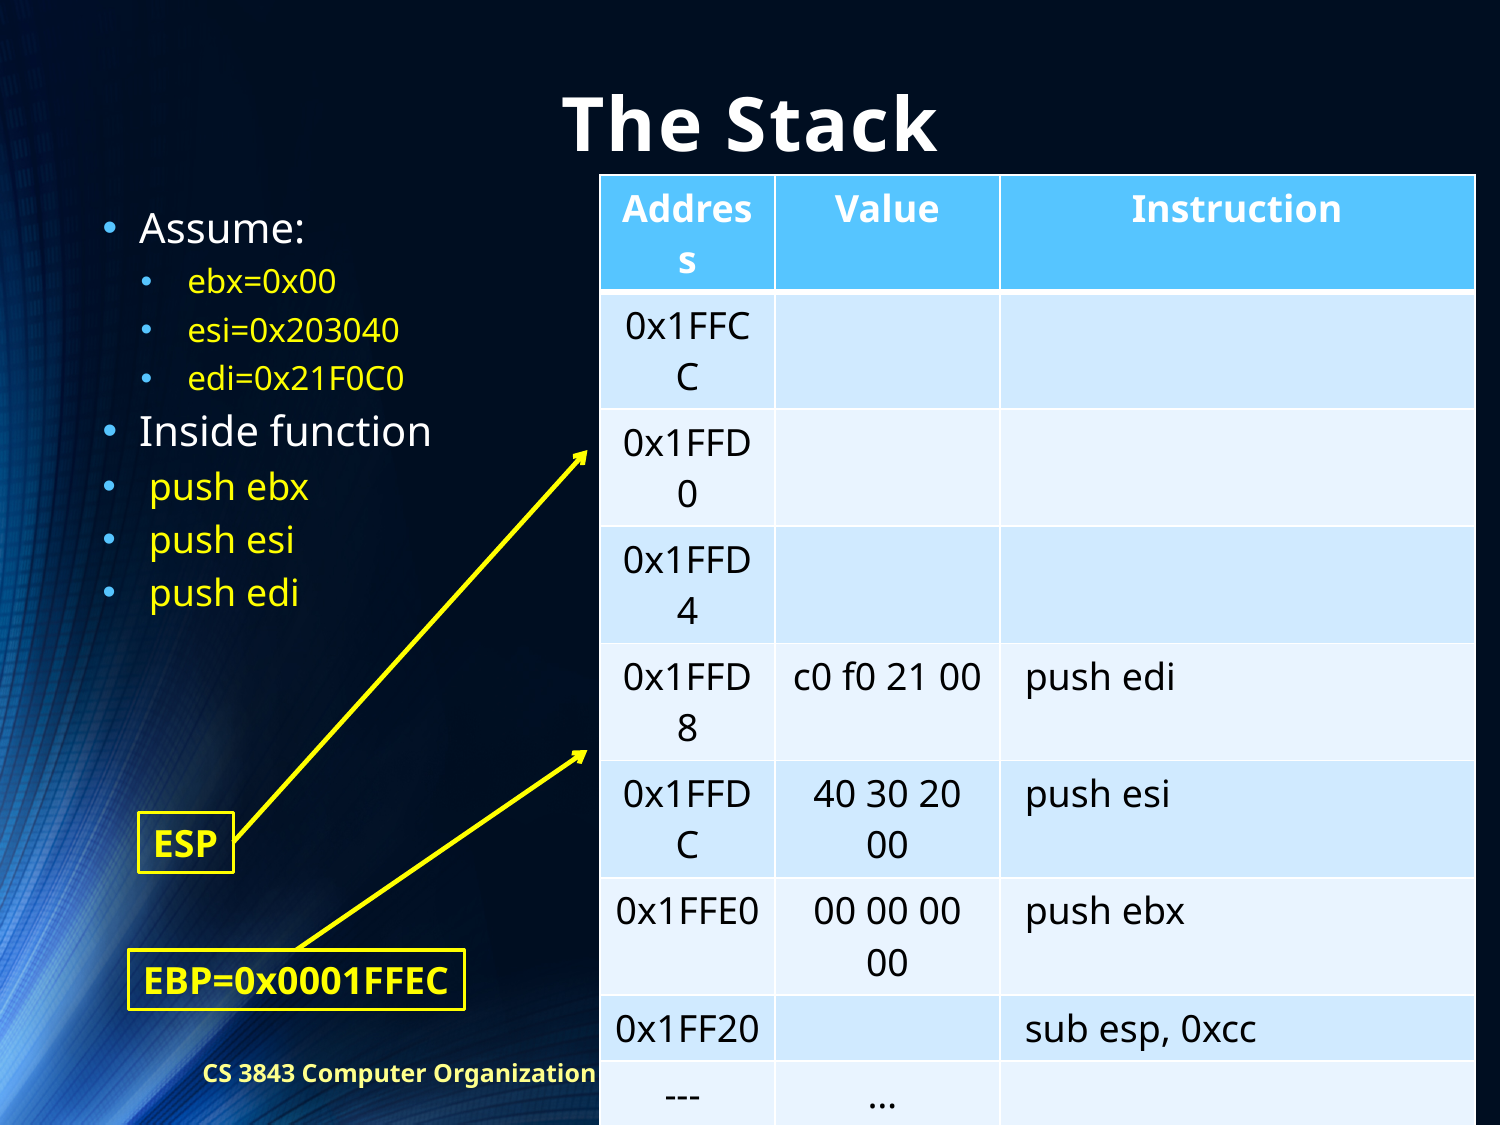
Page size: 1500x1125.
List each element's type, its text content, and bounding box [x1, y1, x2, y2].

table_cell push esi [1001, 761, 1474, 877]
table_cell 0x1FF20 [601, 996, 774, 1060]
table_cell [776, 527, 999, 643]
table_cell c0 f0 21 00 [776, 644, 999, 760]
table_cell --- [601, 1062, 774, 1125]
picture [0, 0, 1500, 1125]
table_header Value [776, 176, 999, 289]
text_box ESP [138, 812, 234, 873]
table_cell sub esp, 0xcc [1001, 996, 1474, 1060]
table_cell 0x1FFDC [601, 761, 774, 877]
text_box EBP=0x0001FFEC [128, 949, 465, 1010]
table_cell push ebx [1001, 879, 1474, 994]
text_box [233, 449, 588, 843]
table_cell 0x1FFE0 [601, 879, 774, 994]
table_cell 40 30 20 00 [776, 761, 999, 877]
table_cell 0x1FFD8 [601, 644, 774, 760]
table_cell [776, 295, 999, 408]
list Assume: ebx=0x00 esi=0x203040 edi=0x21F0C0 Inside function push ebx push esi push edi [87, 200, 599, 1013]
table_cell … [776, 1062, 999, 1125]
table_cell [1001, 1062, 1474, 1125]
table_header Instruction [1001, 176, 1474, 289]
table_cell [1001, 410, 1474, 525]
table_cell [1001, 527, 1474, 643]
table_cell [776, 410, 999, 525]
footer CS 3843 Computer Organization [187, 1050, 599, 1096]
table_cell [1001, 295, 1474, 408]
title The Stack [187, 62, 1313, 175]
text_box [296, 749, 588, 950]
table_cell 0x1FFCC [601, 295, 774, 408]
table_cell 0x1FFD4 [601, 527, 774, 643]
table_cell [776, 996, 999, 1060]
table_cell 0x1FFD0 [601, 410, 774, 525]
table_cell push edi [1001, 644, 1474, 760]
table_header Address [601, 176, 774, 289]
table_cell 00 00 00 00 [776, 879, 999, 994]
